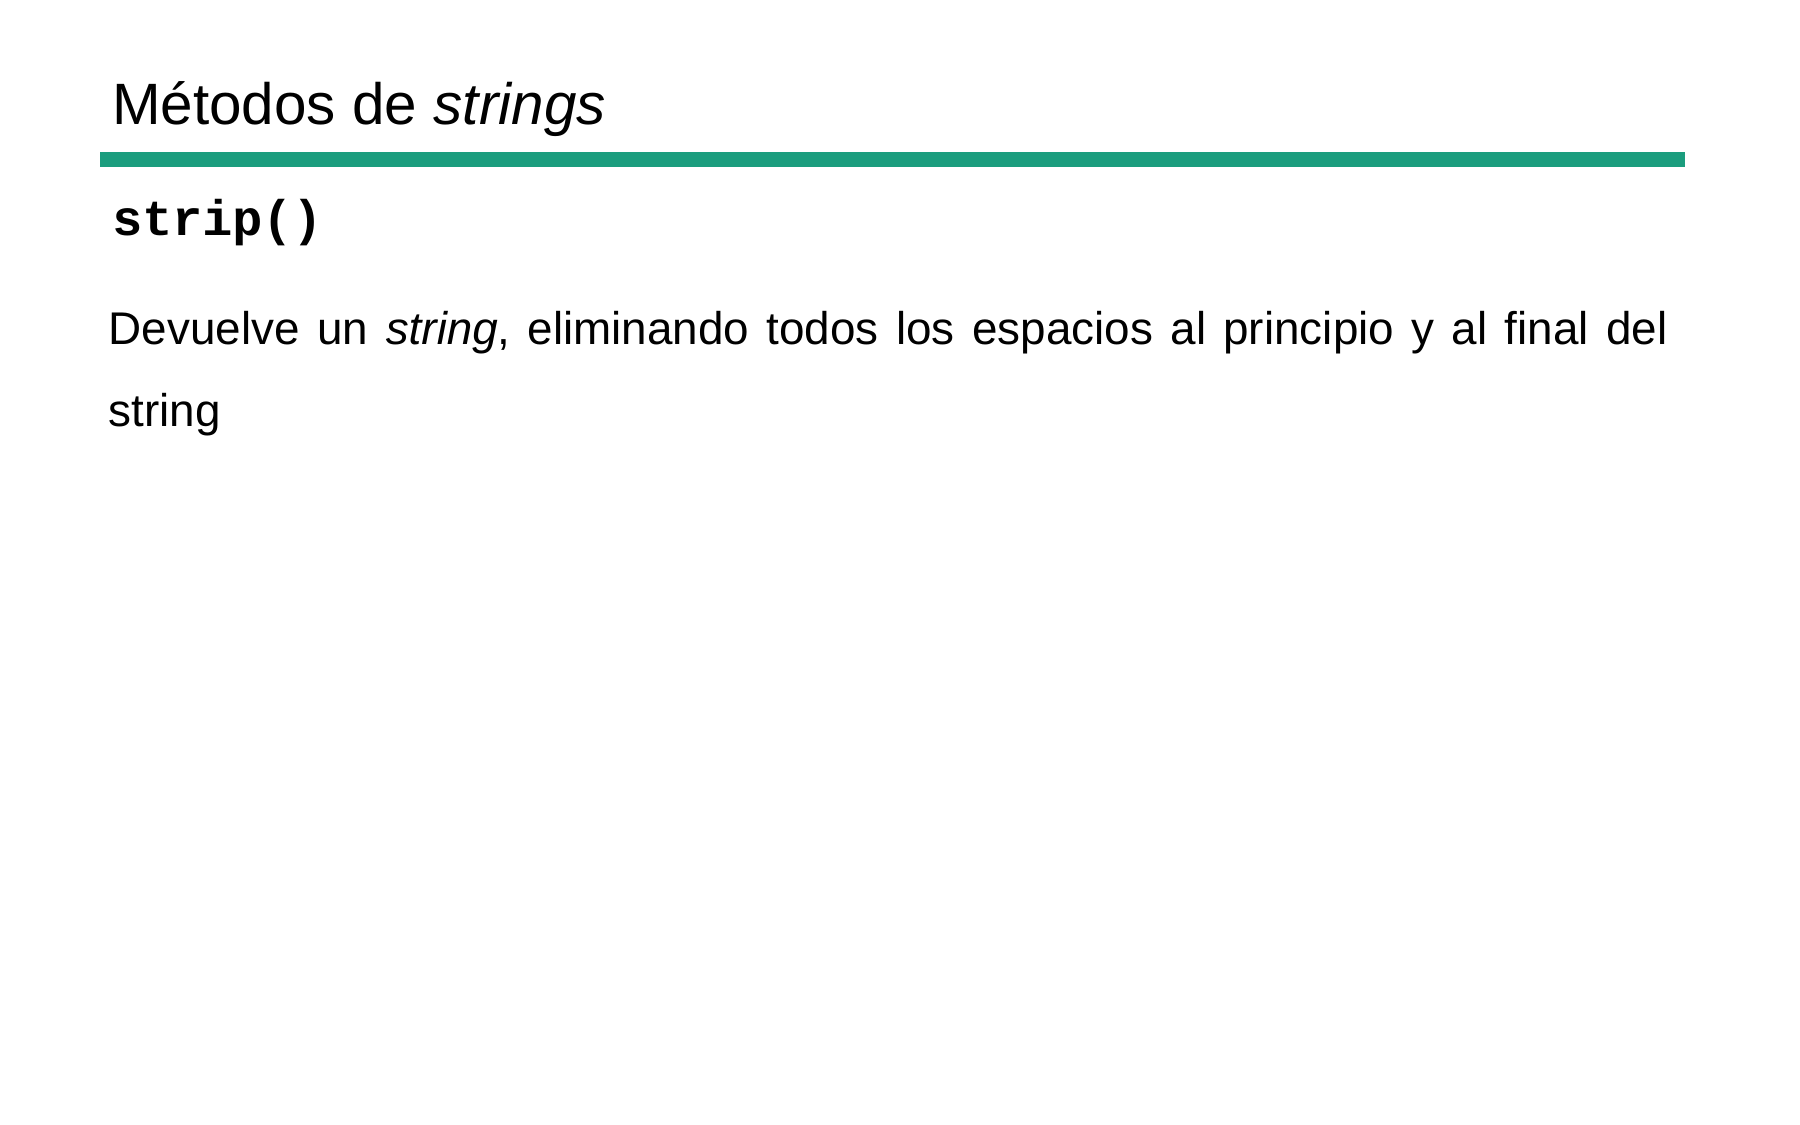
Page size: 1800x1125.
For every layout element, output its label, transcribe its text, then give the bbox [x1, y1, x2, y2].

text_box Métodos de strings [97, 59, 1688, 144]
text_box Devuelve un string, eliminando todos los espacios al principio y al final del string [94, 263, 1684, 444]
text_box [95, 148, 1689, 171]
text_box strip() [97, 178, 1688, 254]
